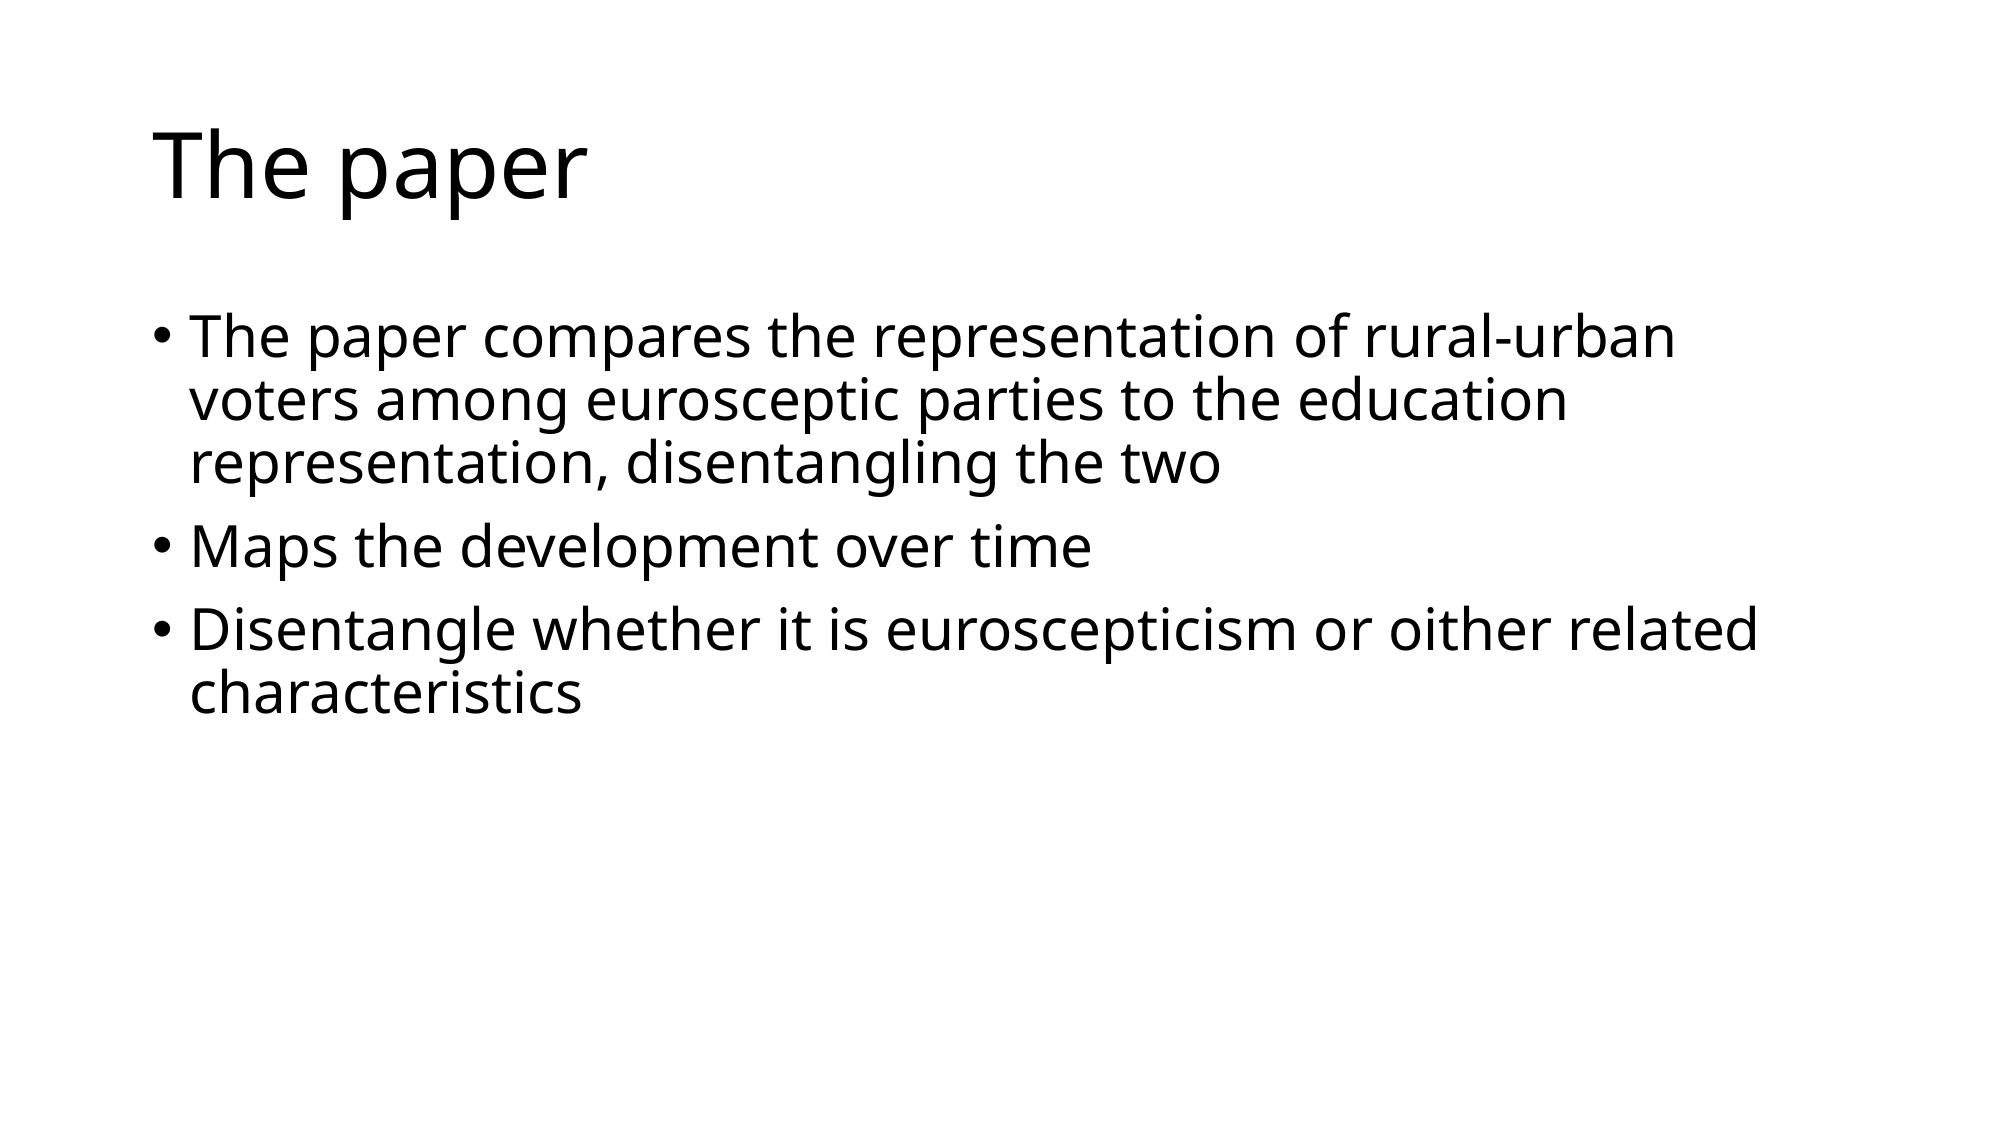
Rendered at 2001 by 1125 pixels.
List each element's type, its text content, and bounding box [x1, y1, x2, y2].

title The paper [137, 59, 1863, 278]
list The paper compares the representation of rural-urban voters among eurosceptic parties to the education representation, disentangling the two Maps the development over time Disentangle whether it is euroscepticism or oither related characteristics [137, 299, 1863, 1014]
